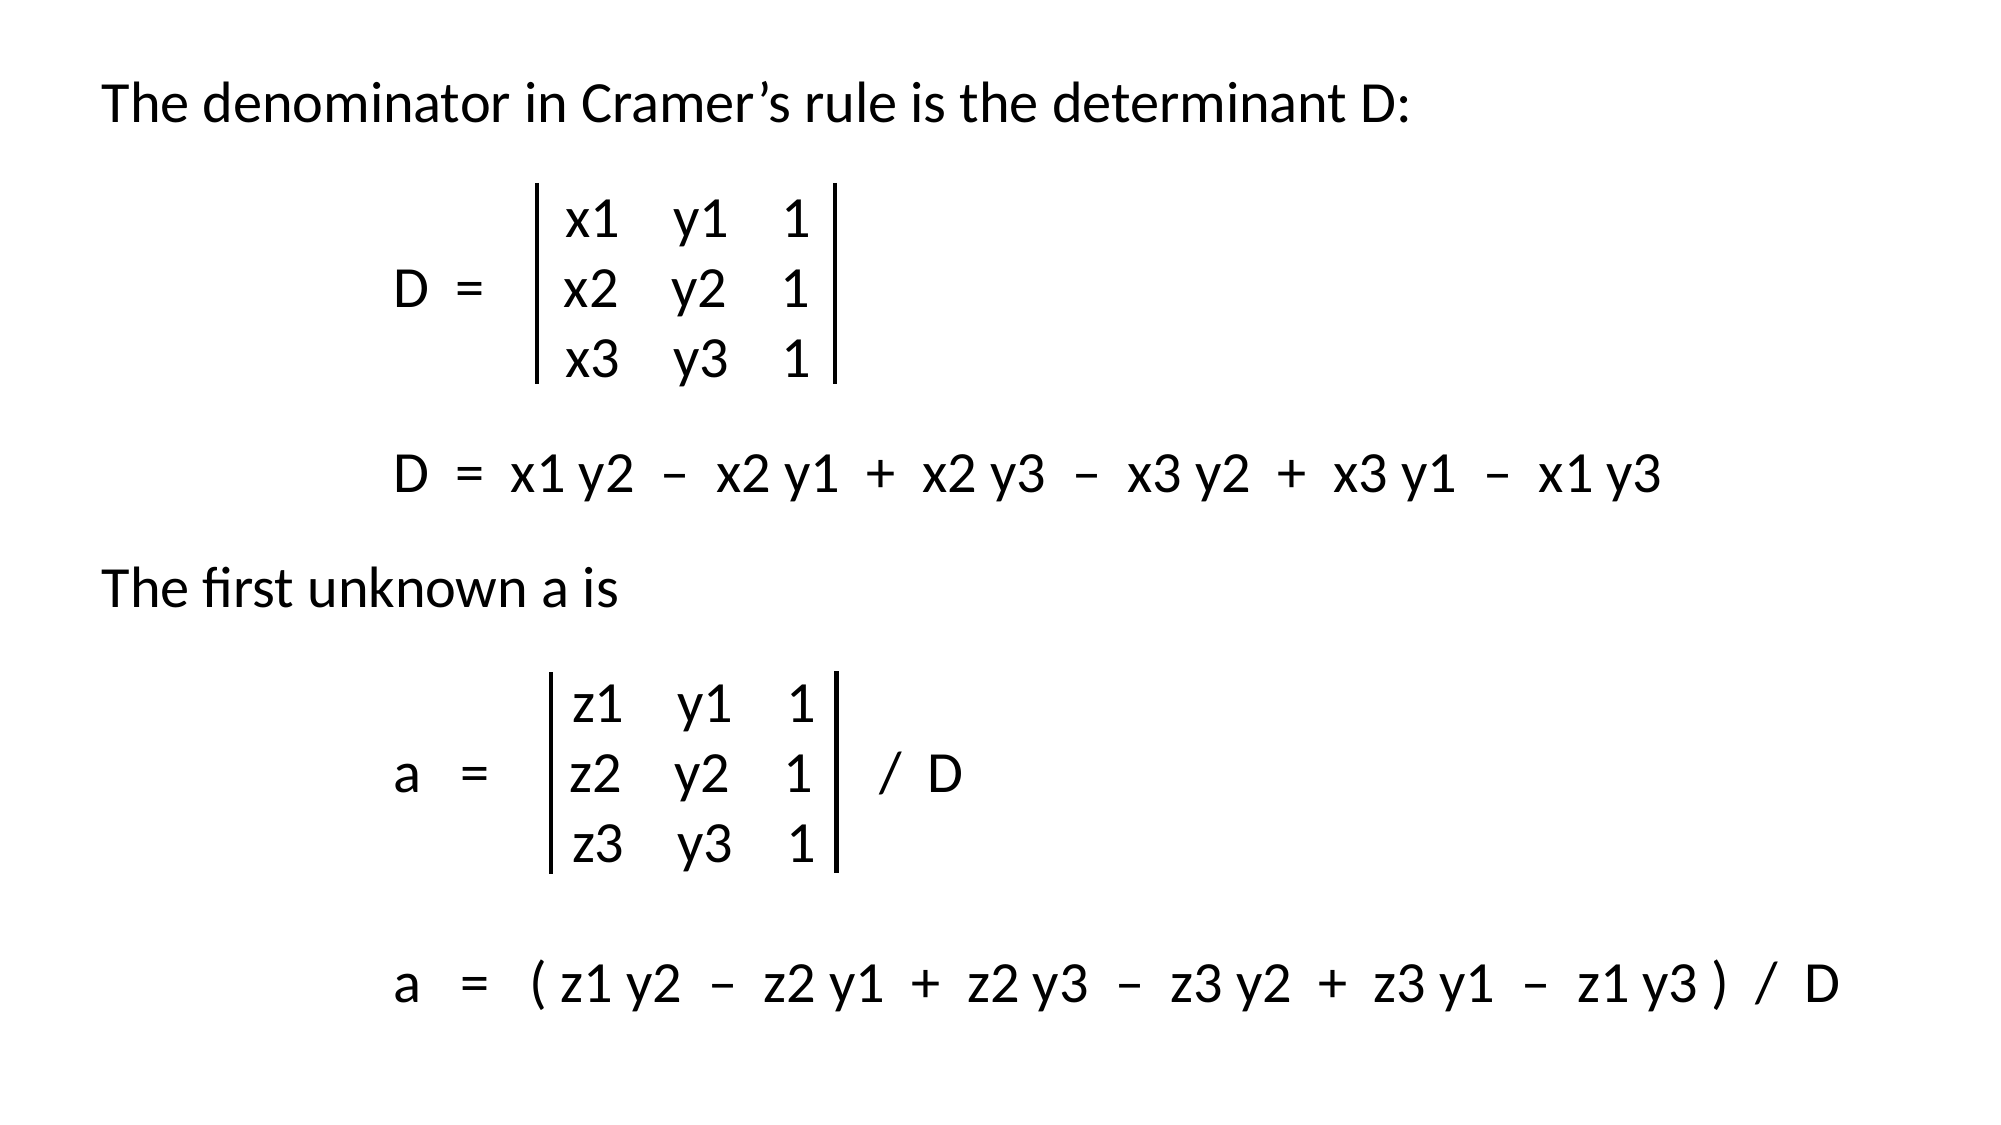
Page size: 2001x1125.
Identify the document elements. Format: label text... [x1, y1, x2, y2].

text_box The denominator in Cramer’s rule is the determinant D: x1 y1 1 D = x2 y2 1 x3 y3 1 D = x1 y2 – x2 y1 + x2 y3 – x3 y2 + x3 y1 – x1 y3 The first unknown a is z1 y1 1 a = z2 y2 1 / D z3 y3 1 a = ( z1 y2 – z2 y1 + z2 y3 – z3 y2 + z3 y1 – z1 y3 ) / D [86, 56, 1935, 1022]
